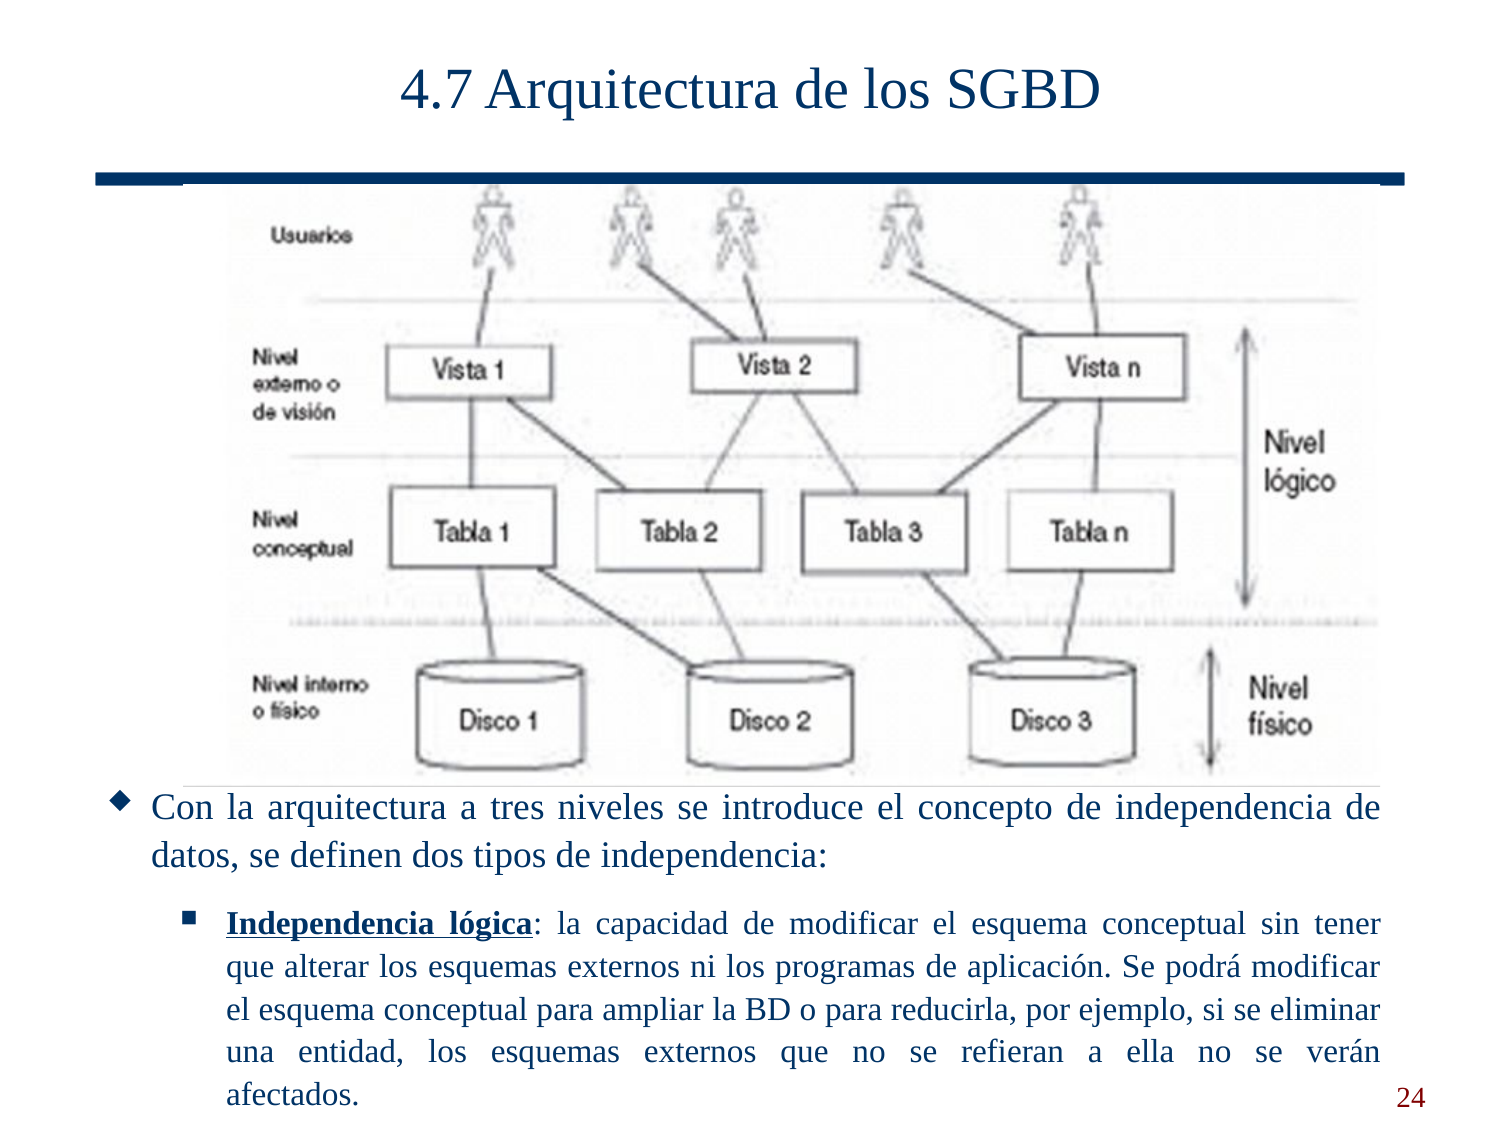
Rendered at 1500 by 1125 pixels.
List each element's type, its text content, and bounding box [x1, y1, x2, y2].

slide_number 24 [1080, 1045, 1442, 1122]
picture [182, 184, 1381, 788]
list Con la arquitectura a tres niveles se introduce el concepto de independencia de datos, se definen dos tipos de independencia: Independencia lógica: la capacidad de modificar el esquema conceptual sin tener que alterar los esquemas externos ni los programas de aplicación. Se podrá modificar el esquema conceptual para ampliar la BD o para reducirla, por ejemplo, si se eliminar una entidad, los esquemas externos que no se refieran a ella no se verán afectados. [92, 196, 1398, 1083]
title 4.7 Arquitectura de los SGBD [90, 20, 1412, 161]
